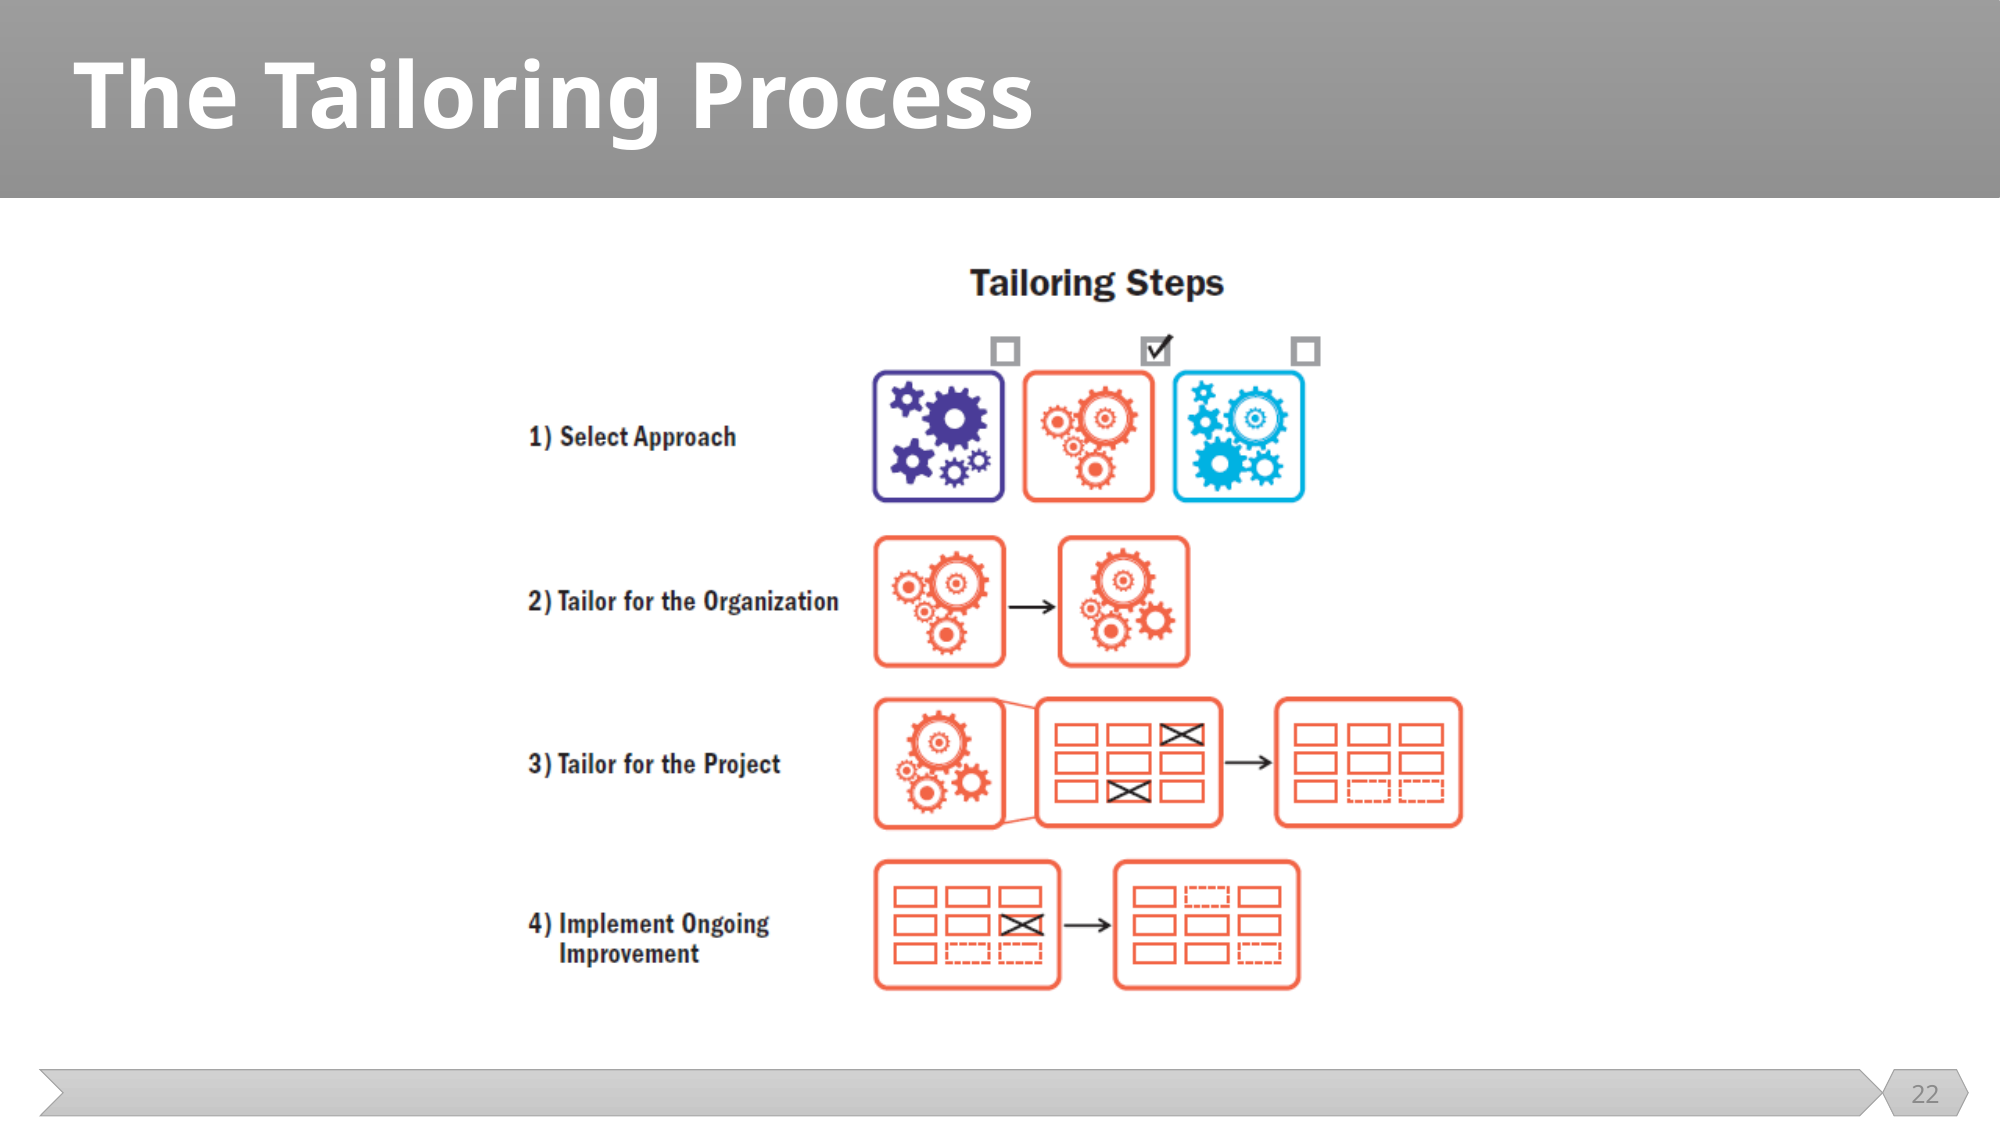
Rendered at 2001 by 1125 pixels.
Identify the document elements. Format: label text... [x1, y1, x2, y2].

slide_number 22 [1882, 1065, 1969, 1125]
title The Tailoring Process [56, 0, 1969, 199]
picture [506, 238, 1485, 1010]
